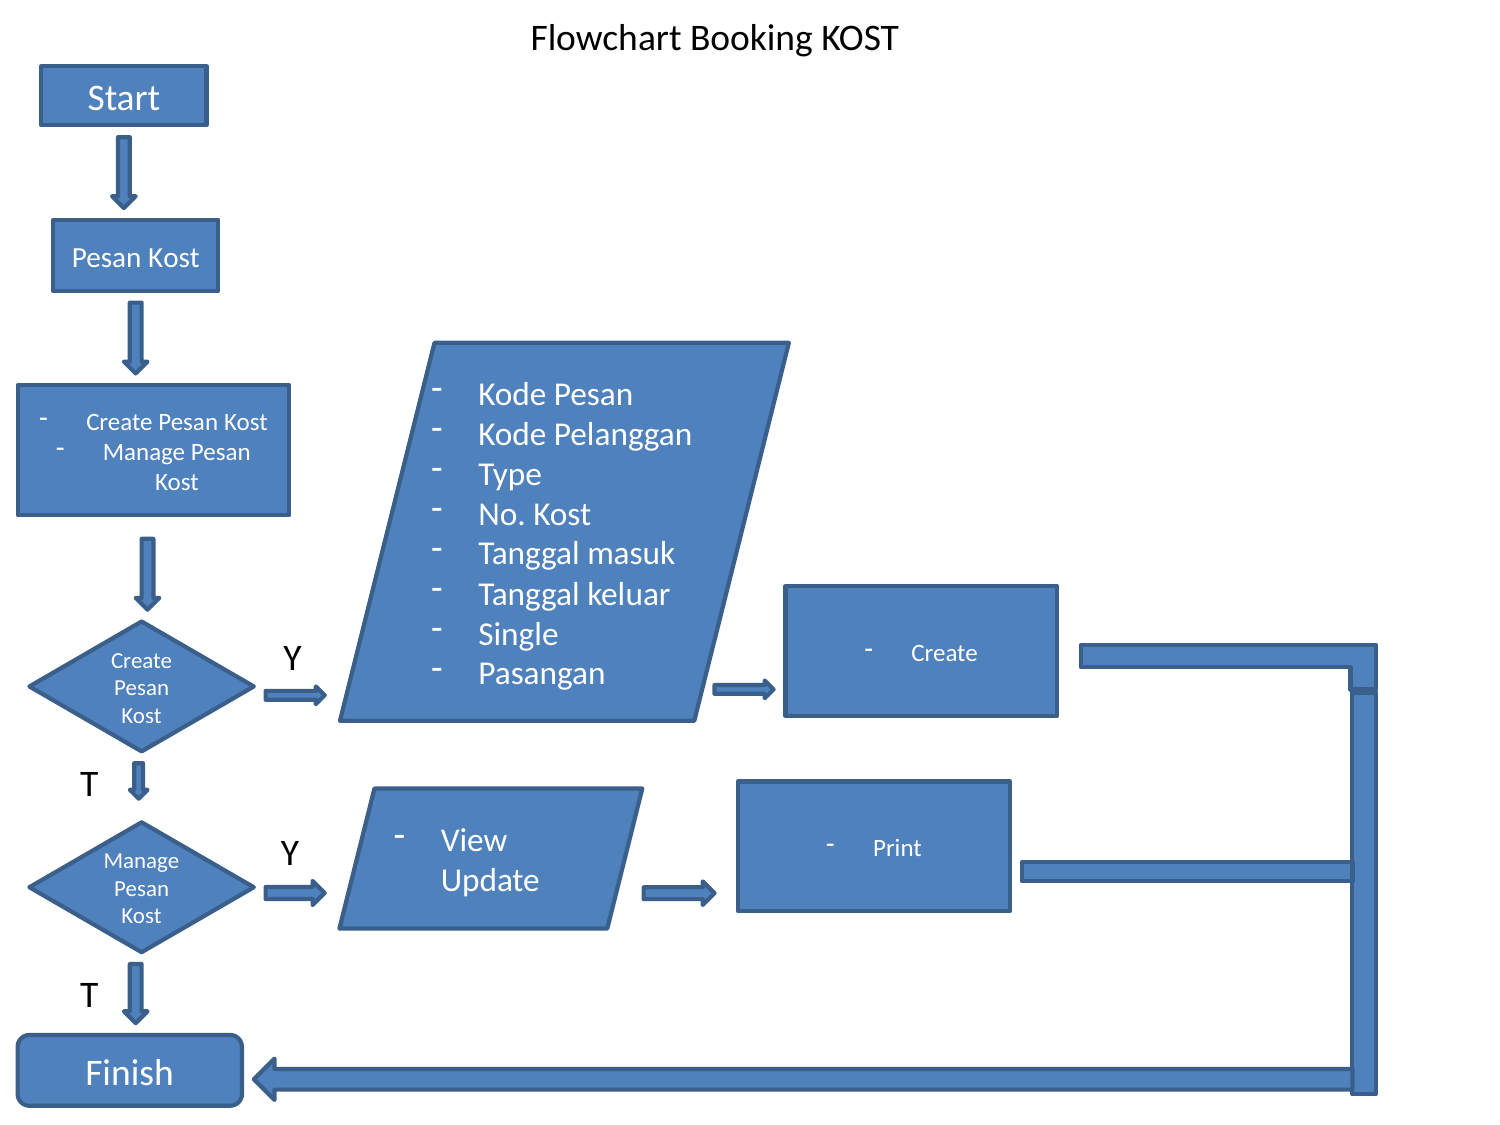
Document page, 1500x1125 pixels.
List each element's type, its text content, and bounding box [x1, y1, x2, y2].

text_box T [65, 962, 114, 1023]
text_box Flowchart Booking KOST [515, 5, 915, 66]
text_box Pesan Kost [51, 218, 220, 293]
text_box [1079, 643, 1378, 692]
text_box [127, 761, 150, 801]
text_box Finish [15, 1032, 245, 1108]
text_box [1020, 860, 1355, 883]
text_box Create Pesan Kost Manage Pesan Kost [16, 383, 291, 517]
text_box [712, 678, 776, 701]
text_box [641, 879, 717, 907]
text_box [133, 536, 162, 612]
text_box Y [266, 820, 314, 881]
text_box T [65, 751, 114, 812]
text_box [1350, 690, 1378, 1096]
text_box [121, 300, 150, 376]
text_box Create Pesan Kost [27, 619, 256, 754]
text_box View Update [337, 786, 645, 931]
text_box Print [736, 779, 1012, 913]
text_box Kode Pesan Kode Pelanggan Type No. Kost Tanggal masuk Tanggal keluar Single Pasangan [337, 340, 791, 723]
text_box [110, 135, 138, 211]
text_box Y [268, 625, 317, 686]
text_box [121, 961, 150, 1026]
text_box [263, 879, 327, 907]
text_box Manage Pesan Kost [27, 820, 256, 955]
text_box Start [39, 64, 209, 127]
text_box [263, 684, 327, 707]
text_box [251, 1056, 1355, 1102]
text_box Create [783, 584, 1059, 718]
